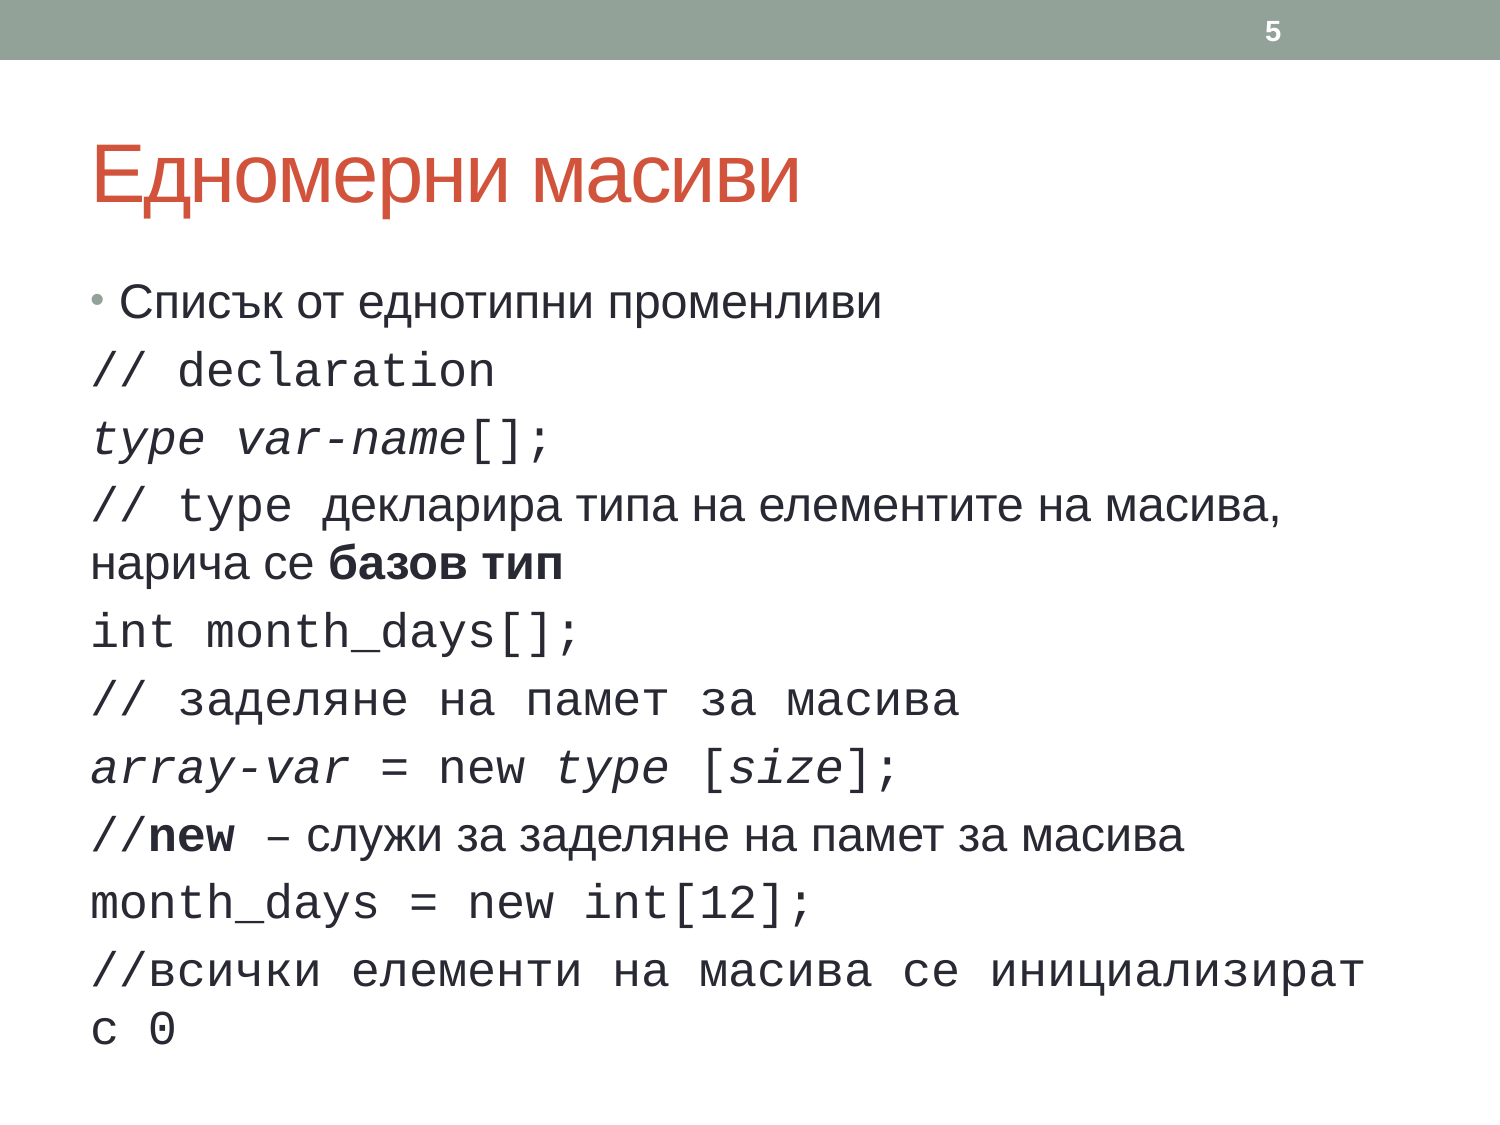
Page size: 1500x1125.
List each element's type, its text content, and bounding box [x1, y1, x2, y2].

title Едномерни масиви [75, 87, 1425, 250]
list Списък от еднотипни променливи // declaration type var-name[]; // type декларира типа на елементите на масива, нарича се базов тип int month_days[]; // заделяне на памет за масива array-var = new type [size]; //new – служи за заделяне на памет за масива month_days = new int[12]; //всички елементи на масива се инициализират с 0 [75, 262, 1425, 1063]
slide_number 5 [1250, 3, 1425, 57]
